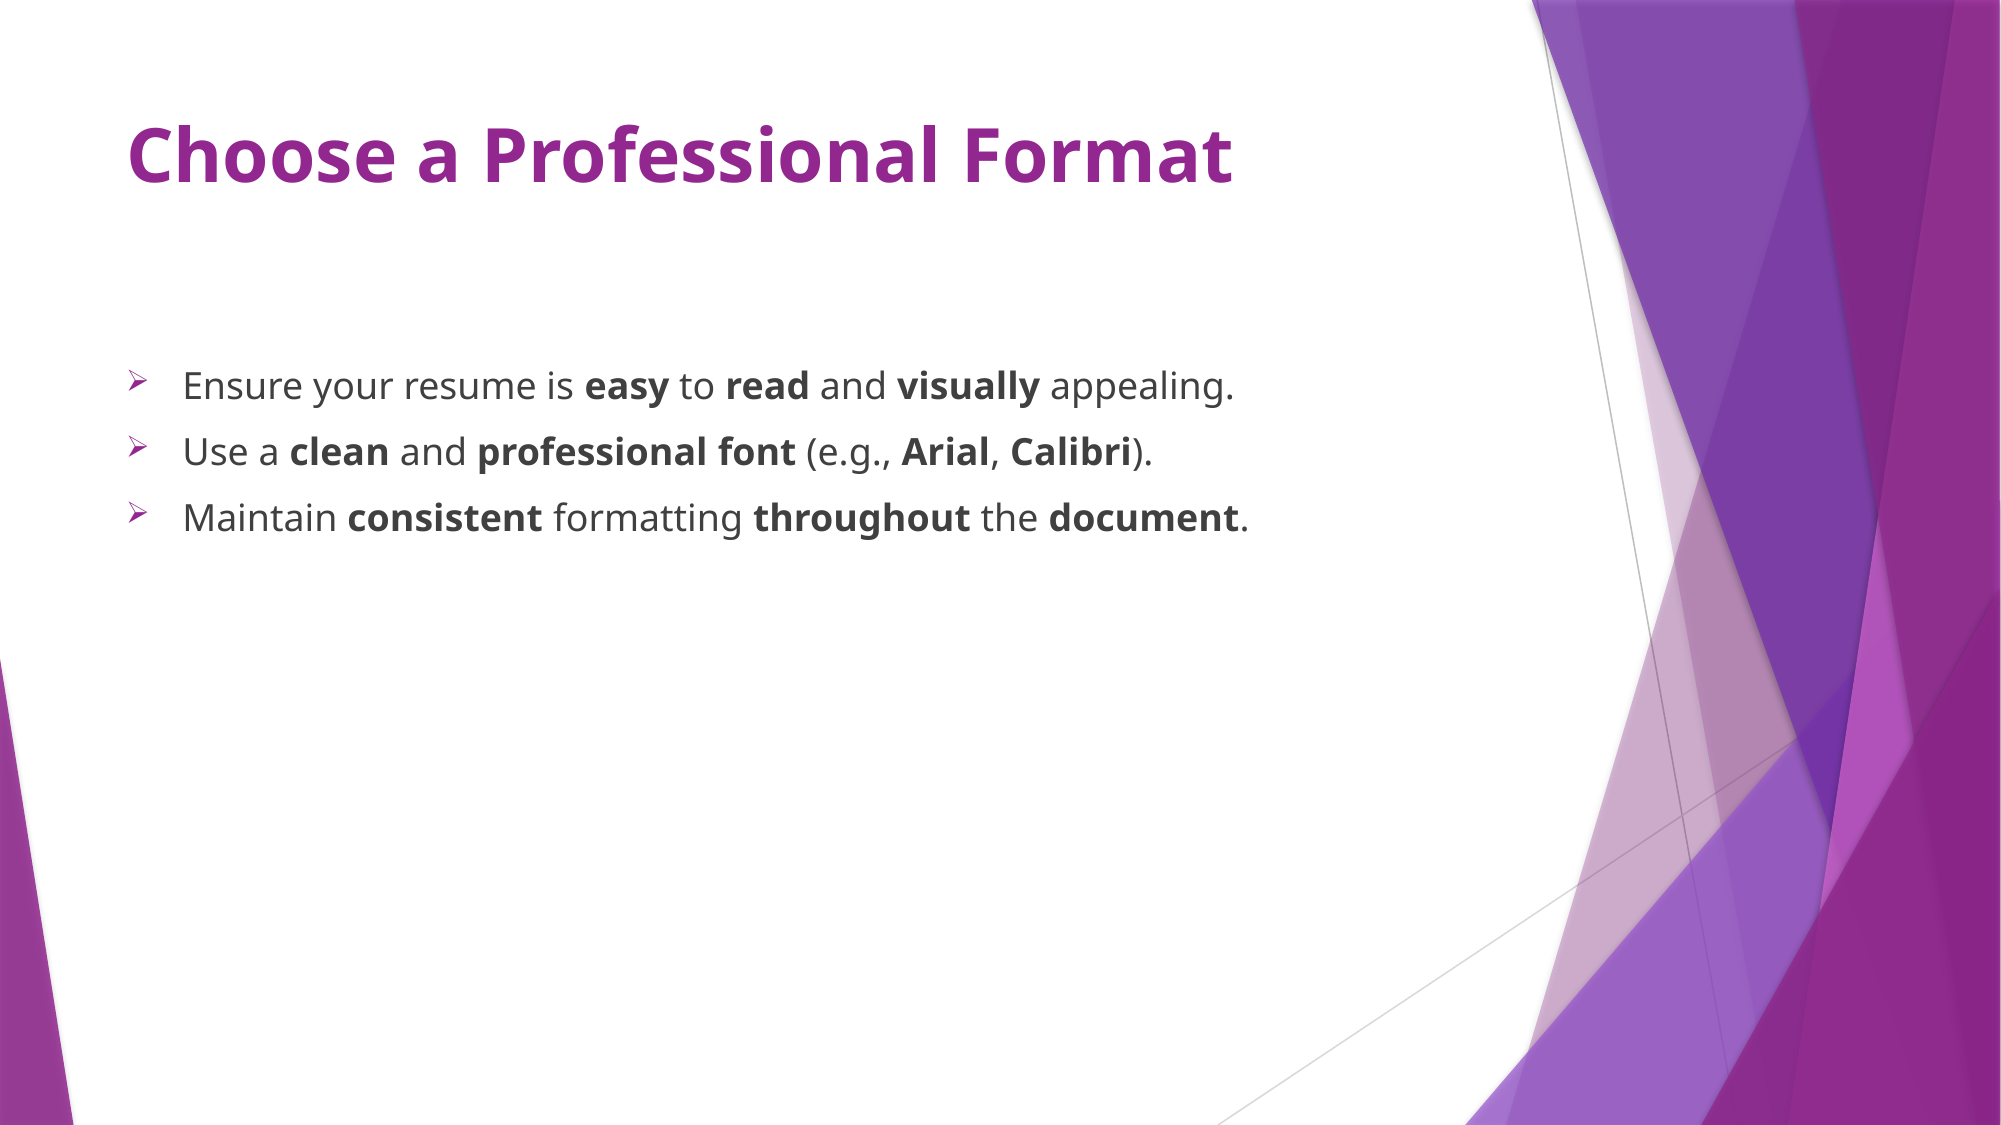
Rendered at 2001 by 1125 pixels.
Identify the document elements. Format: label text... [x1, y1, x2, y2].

list Ensure your resume is easy to read and visually appealing. Use a clean and professional font (e.g., Arial, Calibri). Maintain consistent formatting throughout the document. [111, 354, 1522, 992]
title Choose a Professional Format [111, 99, 1522, 317]
